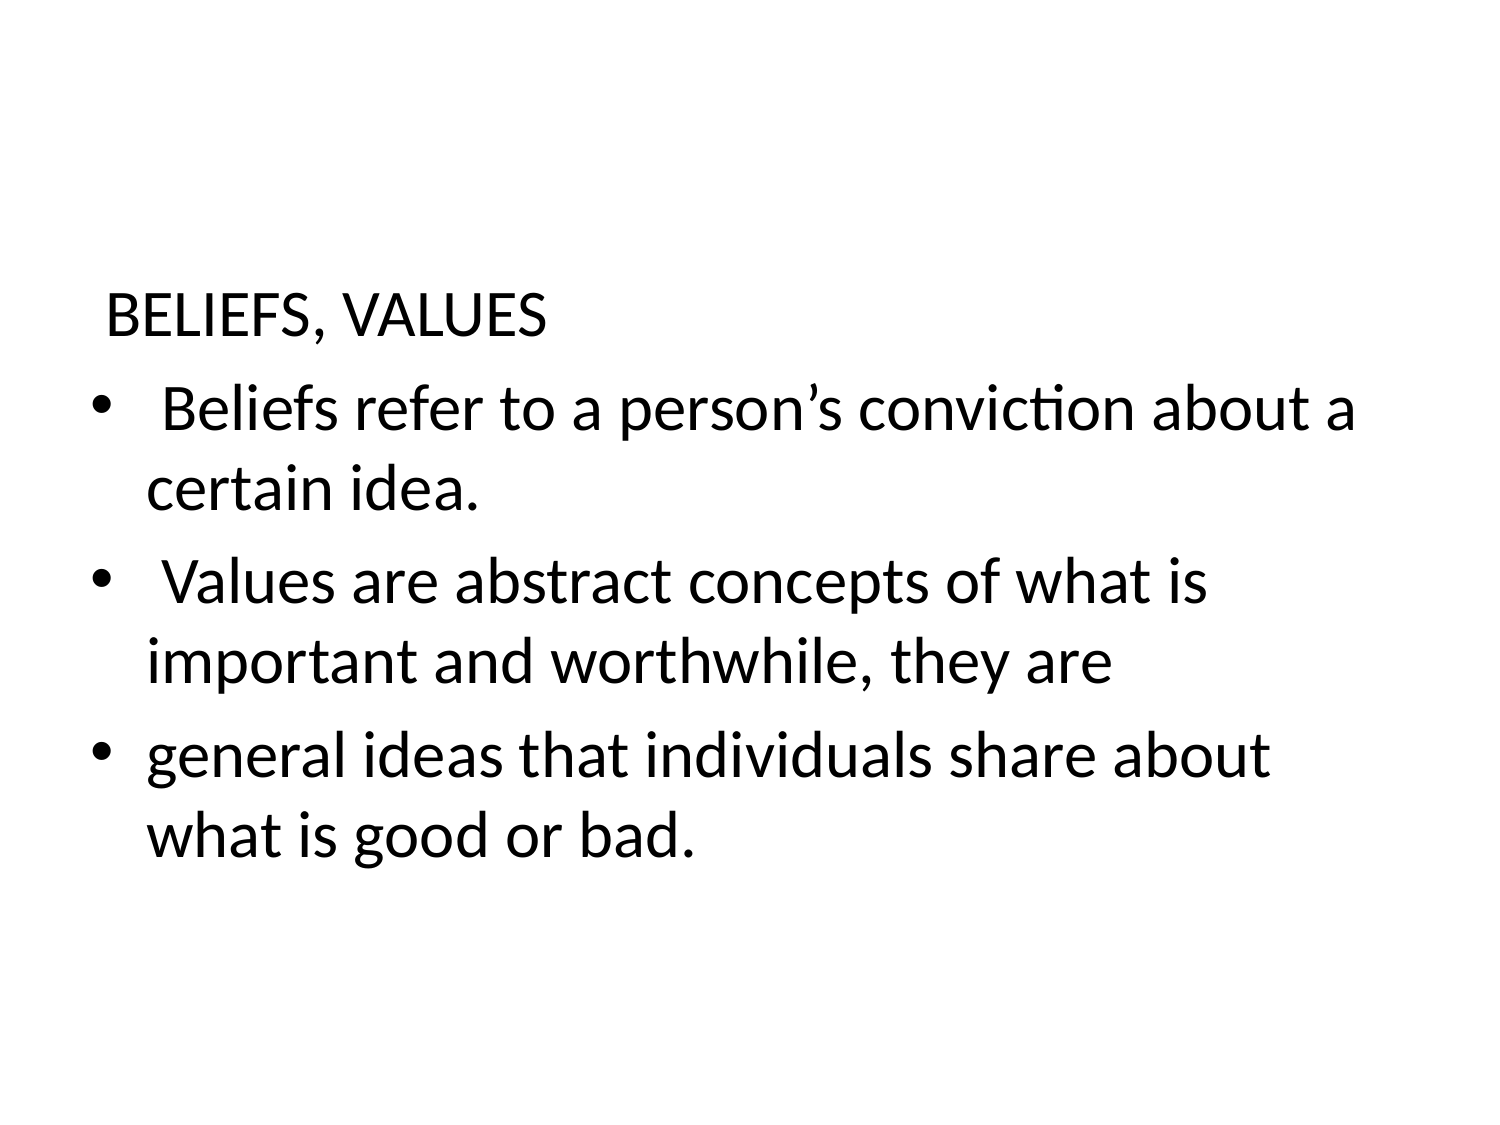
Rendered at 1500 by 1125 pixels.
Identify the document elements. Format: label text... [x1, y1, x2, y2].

list BELIEFS, VALUES Beliefs refer to a person’s conviction about a certain idea. Values are abstract concepts of what is important and worthwhile, they are general ideas that individuals share about what is good or bad. [75, 262, 1425, 1005]
